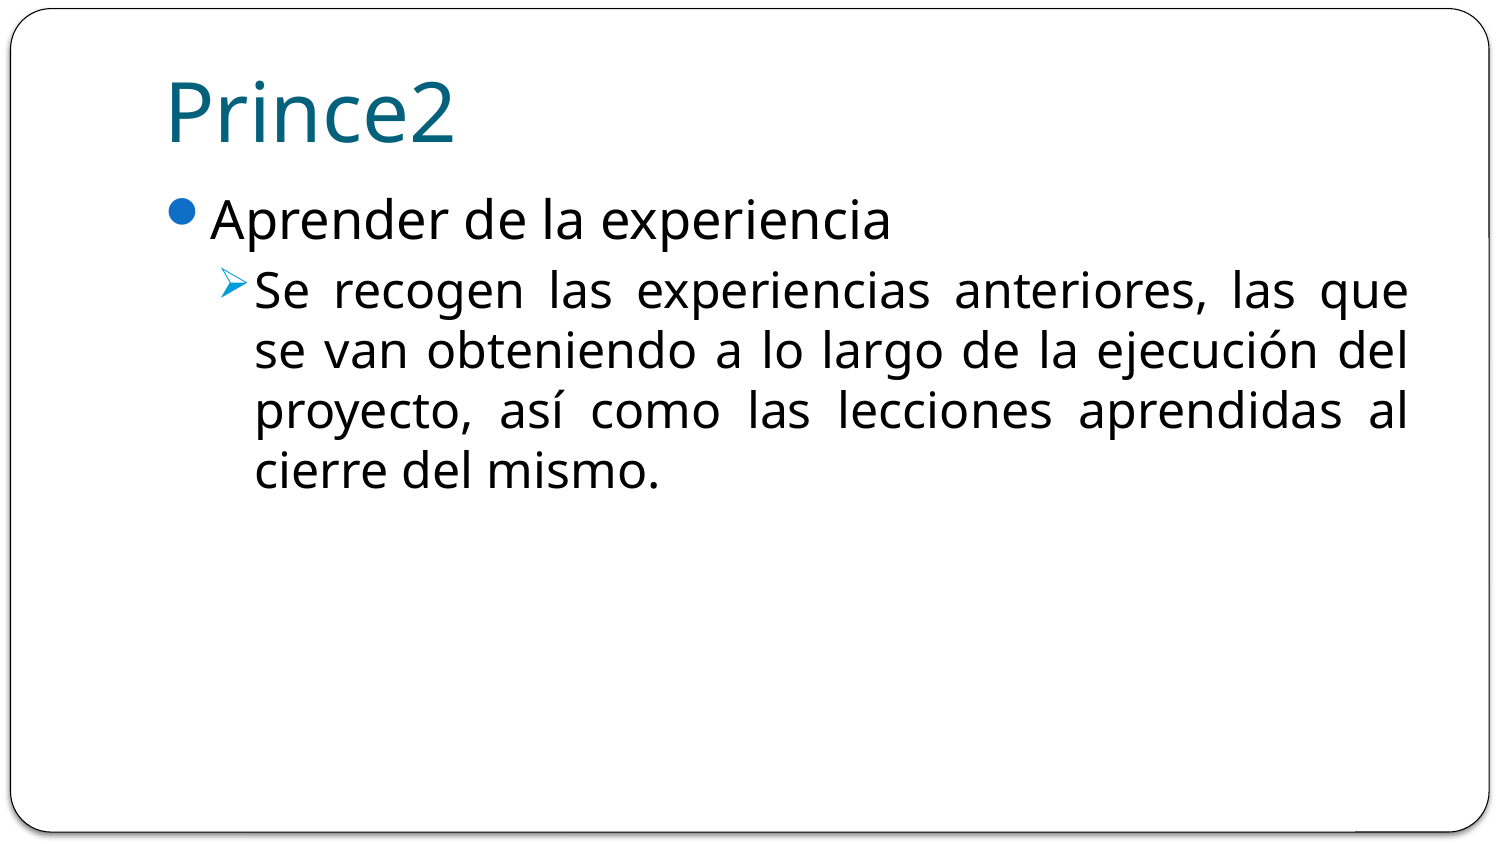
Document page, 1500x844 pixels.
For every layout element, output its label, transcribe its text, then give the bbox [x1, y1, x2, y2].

list Aprender de la experiencia Se recogen las experiencias anteriores, las que se van obteniendo a lo largo de la ejecución del proyecto, así como las lecciones aprendidas al cierre del mismo. [150, 178, 1425, 741]
title Prince2 [150, 33, 1425, 175]
